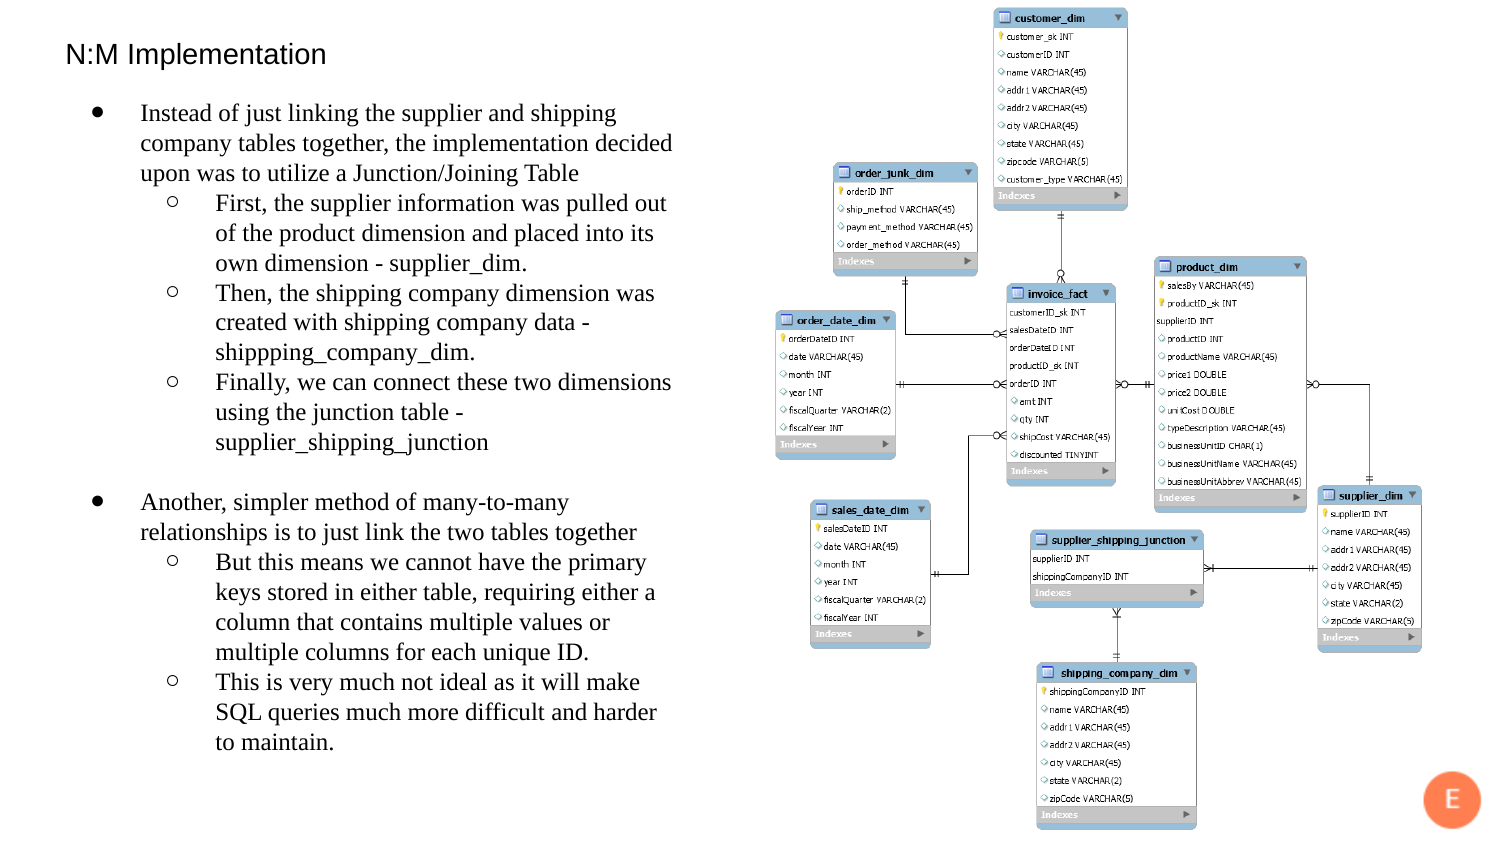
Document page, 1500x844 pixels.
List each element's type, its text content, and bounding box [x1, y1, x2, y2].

picture [772, 0, 1494, 838]
text_box Instead of just linking the supplier and shipping company tables together, the implementation decided upon was to utilize a Junction/Joining Table First, the supplier information was pulled out of the product dimension and placed into its own dimension - supplier_dim. Then, the shipping company dimension was created with shipping company data - shippping_company_dim. Finally, we can connect these two dimensions using the junction table - supplier_shipping_junction Another, simpler method of many-to-many relationships is to just link the two tables together But this means we cannot have the primary keys stored in either table, requiring either a column that contains multiple values or multiple columns for each unique ID. This is very much not ideal as it will make SQL queries much more difficult and harder to maintain. [50, 81, 696, 798]
text_box N:M Implementation [50, 20, 458, 82]
